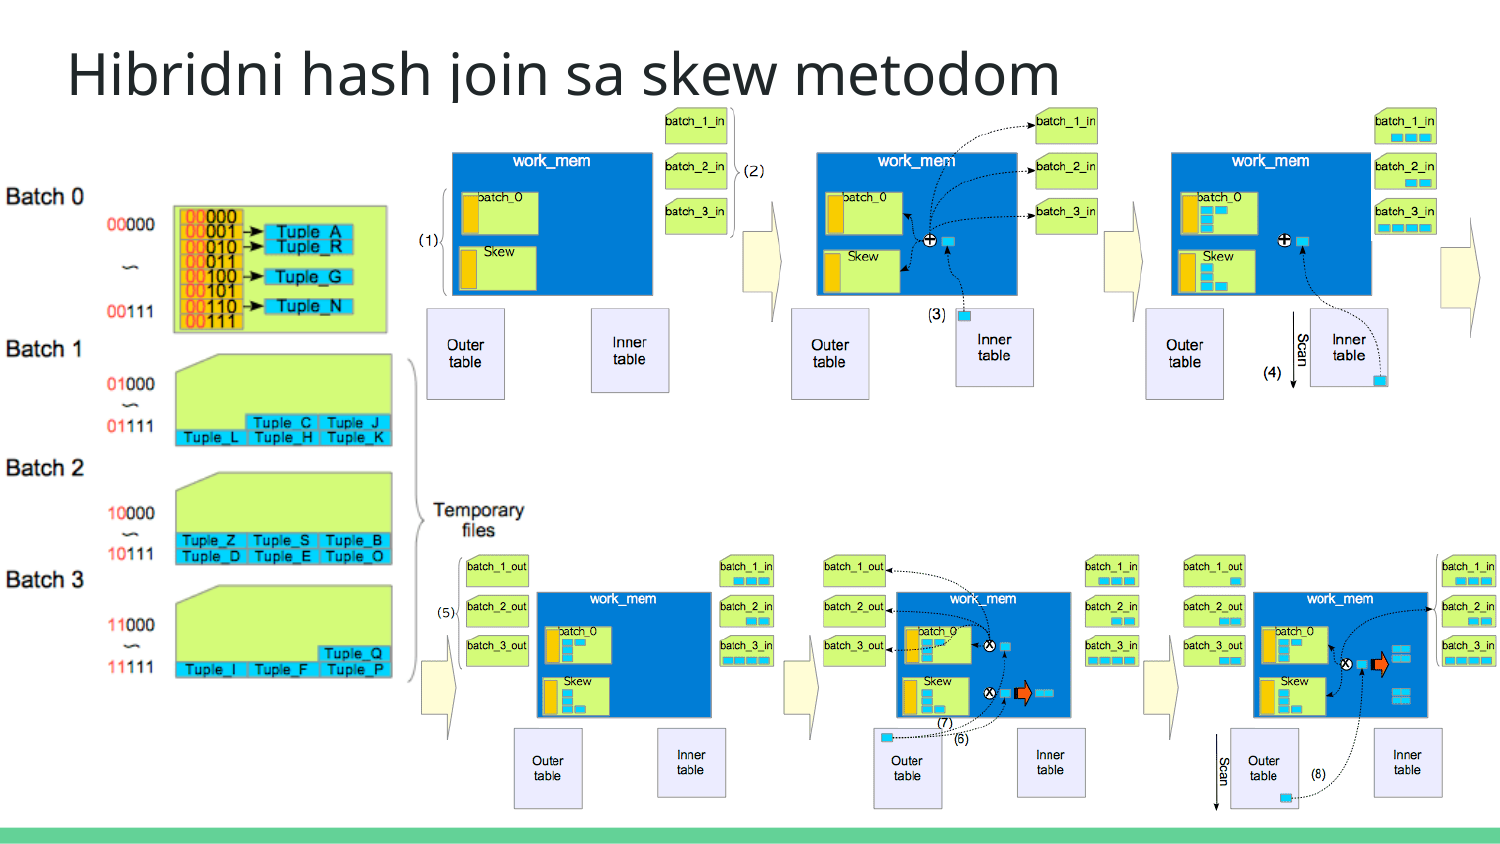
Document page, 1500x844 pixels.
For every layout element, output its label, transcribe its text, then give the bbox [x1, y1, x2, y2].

picture [0, 103, 1500, 815]
title Hibridni hash join sa skew metodom [51, 21, 1449, 116]
